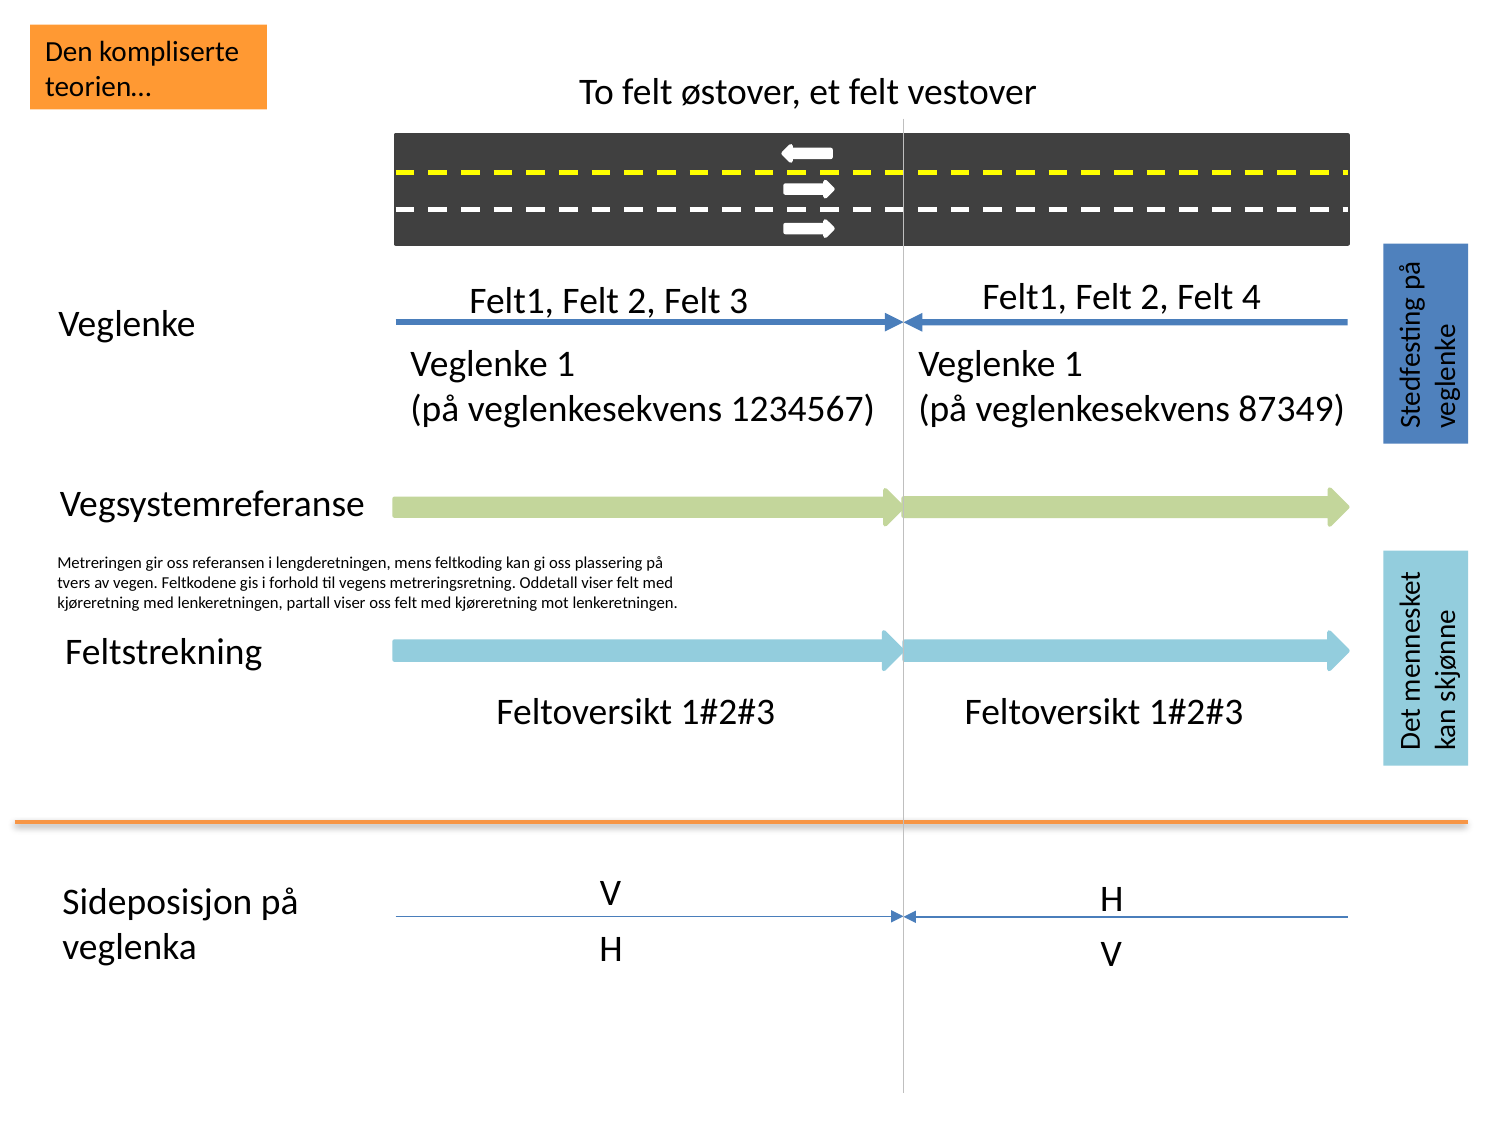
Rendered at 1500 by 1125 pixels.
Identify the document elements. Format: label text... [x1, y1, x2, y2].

text_box Feltoversikt 1#2#3 [481, 679, 803, 740]
text_box [394, 133, 899, 175]
text_box To felt østover, et felt vestover [564, 59, 1179, 120]
text_box Stedfesting på veglenke [1383, 243, 1469, 444]
text_box Sideposisjon på veglenka [47, 869, 332, 975]
text_box Vegsystemreferanse [45, 472, 381, 532]
text_box [394, 214, 899, 246]
text_box [783, 180, 835, 199]
text_box Den kompliserte teorien… [30, 24, 267, 110]
text_box Feltoversikt 1#2#3 [949, 679, 1271, 740]
text_box Veglenke 1 (på veglenkesekvens 1234567) [395, 331, 899, 437]
text_box [392, 630, 899, 672]
text_box Veglenke [43, 291, 240, 352]
text_box Felt1, Felt 2, Felt 4 [967, 265, 1306, 320]
text_box Veglenke 1 (på veglenkesekvens 87349) [908, 331, 1383, 437]
text_box V [1085, 927, 1145, 981]
text_box V [585, 860, 644, 915]
text_box [781, 144, 833, 163]
text_box [908, 133, 1350, 246]
text_box Felt1, Felt 2, Felt 3 [454, 268, 798, 321]
text_box Feltstrekning [50, 619, 334, 680]
text_box [392, 488, 899, 527]
text_box [783, 219, 835, 238]
text_box H [584, 924, 644, 976]
text_box Metreringen gir oss referansen i lengderetningen, mens feltkoding kan gi oss plassering på tvers av vegen. Feltkodene gis i forhold til vegens metreringsretning. Oddetall viser felt med kjøreretning med lenkeretningen, partall viser oss felt med kjøreretning mot lenkeretningen. [42, 544, 702, 619]
text_box Det mennesket kan skjønne [1383, 550, 1469, 766]
text_box [394, 177, 899, 212]
text_box [908, 630, 1350, 672]
text_box [908, 487, 1350, 527]
text_box H [1085, 866, 1145, 916]
